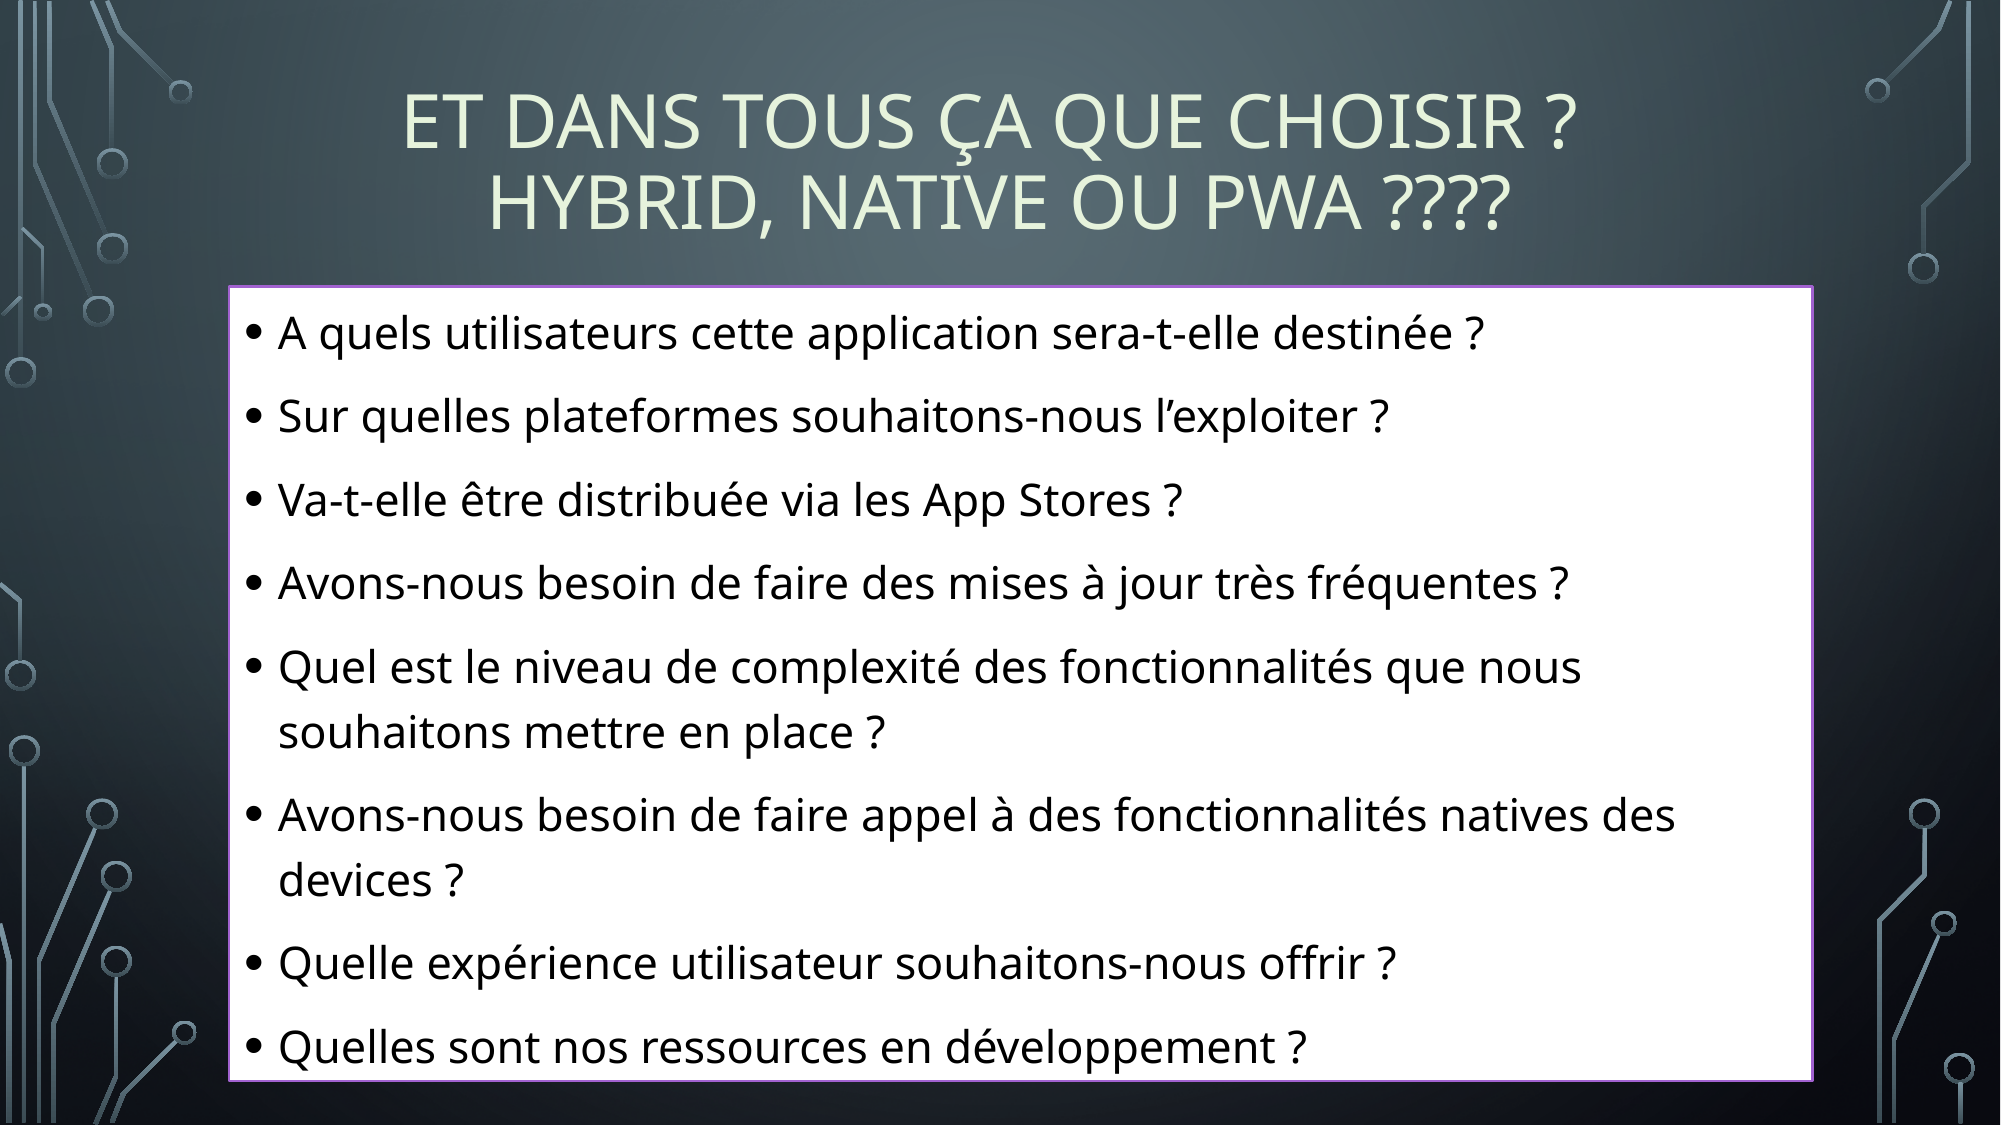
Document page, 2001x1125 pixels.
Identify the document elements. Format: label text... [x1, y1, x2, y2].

list A quels utilisateurs cette application sera-t-elle destinée ? Sur quelles plateformes souhaitons-nous l’exploiter ? Va-t-elle être distribuée via les App Stores ? Avons-nous besoin de faire des mises à jour très fréquentes ? Quel est le niveau de complexité des fonctionnalités que nous souhaitons mettre en place ? Avons-nous besoin de faire appel à des fonctionnalités natives des devices ? Quelle expérience utilisateur souhaitons-nous offrir ? Quelles sont nos ressources en développement ? [228, 285, 1814, 1082]
title Et dans tous ça que choisir ? hybrid, native OU pwa ???? [187, 43, 1813, 287]
